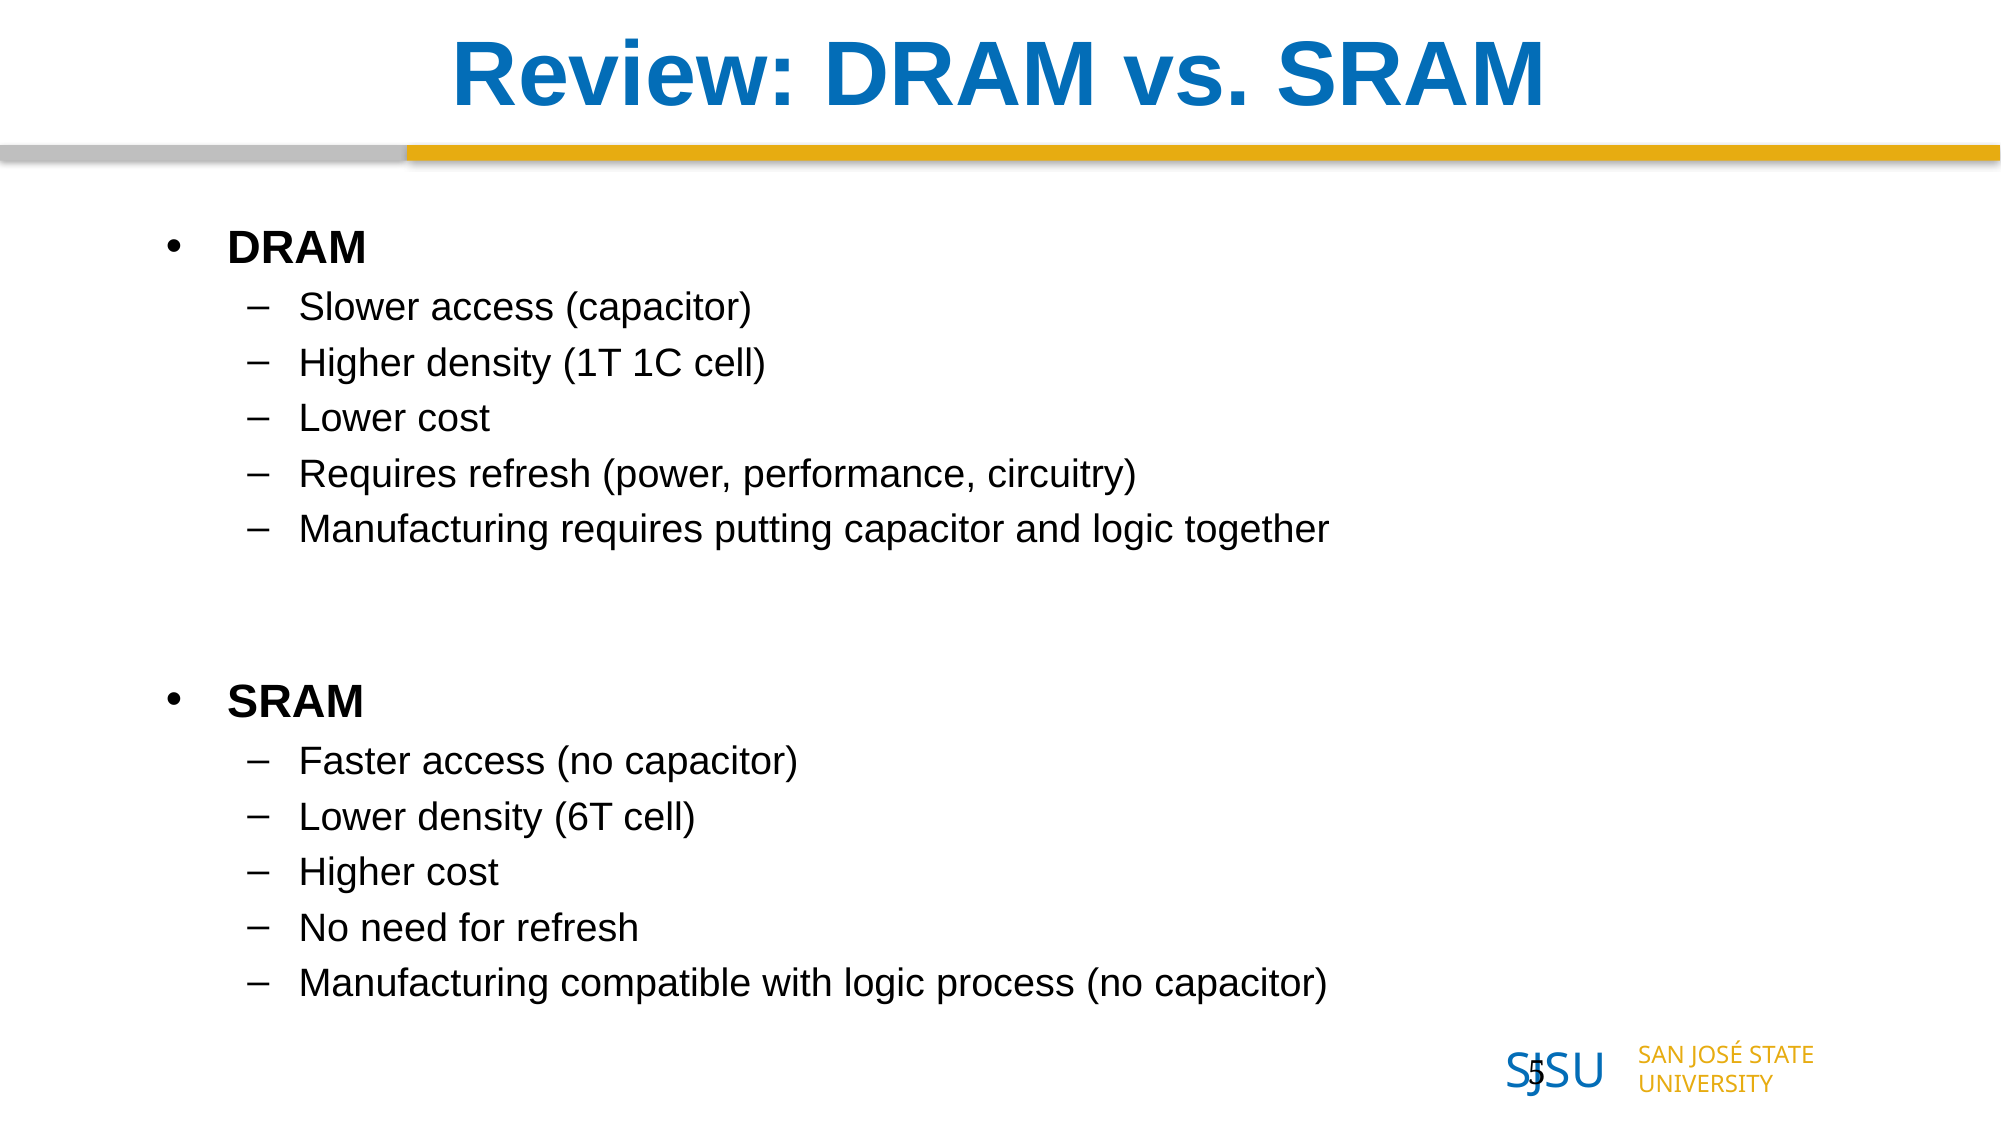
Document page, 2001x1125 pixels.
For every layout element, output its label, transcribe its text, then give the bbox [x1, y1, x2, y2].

list DRAM Slower access (capacitor) Higher density (1T 1C cell) Lower cost Requires refresh (power, performance, circuitry) Manufacturing requires putting capacitor and logic together SRAM Faster access (no capacitor) Lower density (6T cell) Higher cost No need for refresh Manufacturing compatible with logic process (no capacitor) [150, 209, 1564, 1015]
slide_number 5 [1361, 1036, 1712, 1112]
title Review: DRAM vs. SRAM [99, 11, 1900, 126]
